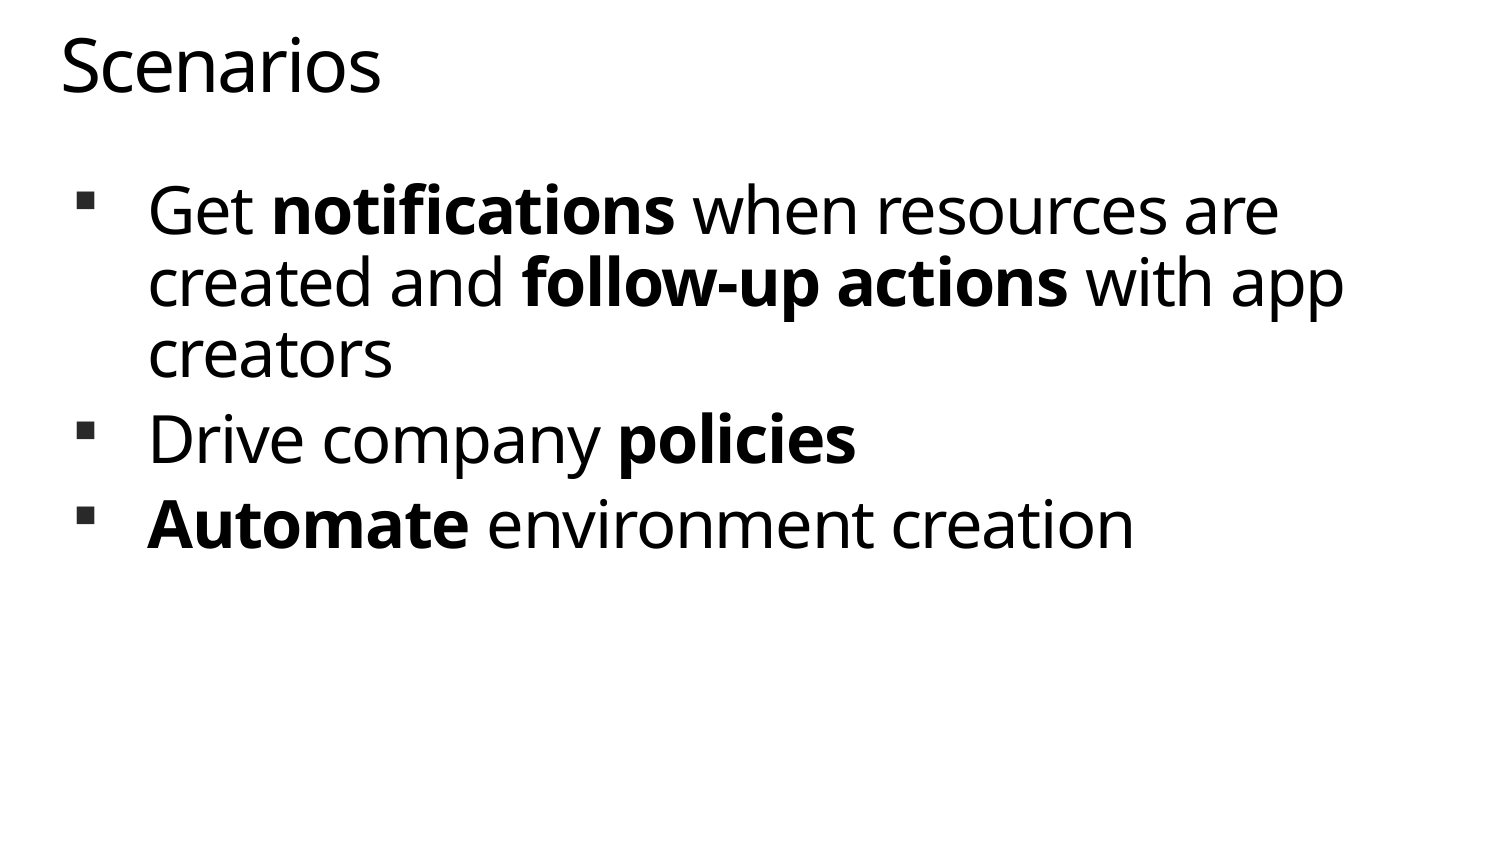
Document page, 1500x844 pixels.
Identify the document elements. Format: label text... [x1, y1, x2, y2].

title Scenarios [60, 28, 1450, 110]
list Get notifications when resources are created and follow-up actions with app creators Drive company policies Automate environment creation [71, 176, 1428, 500]
